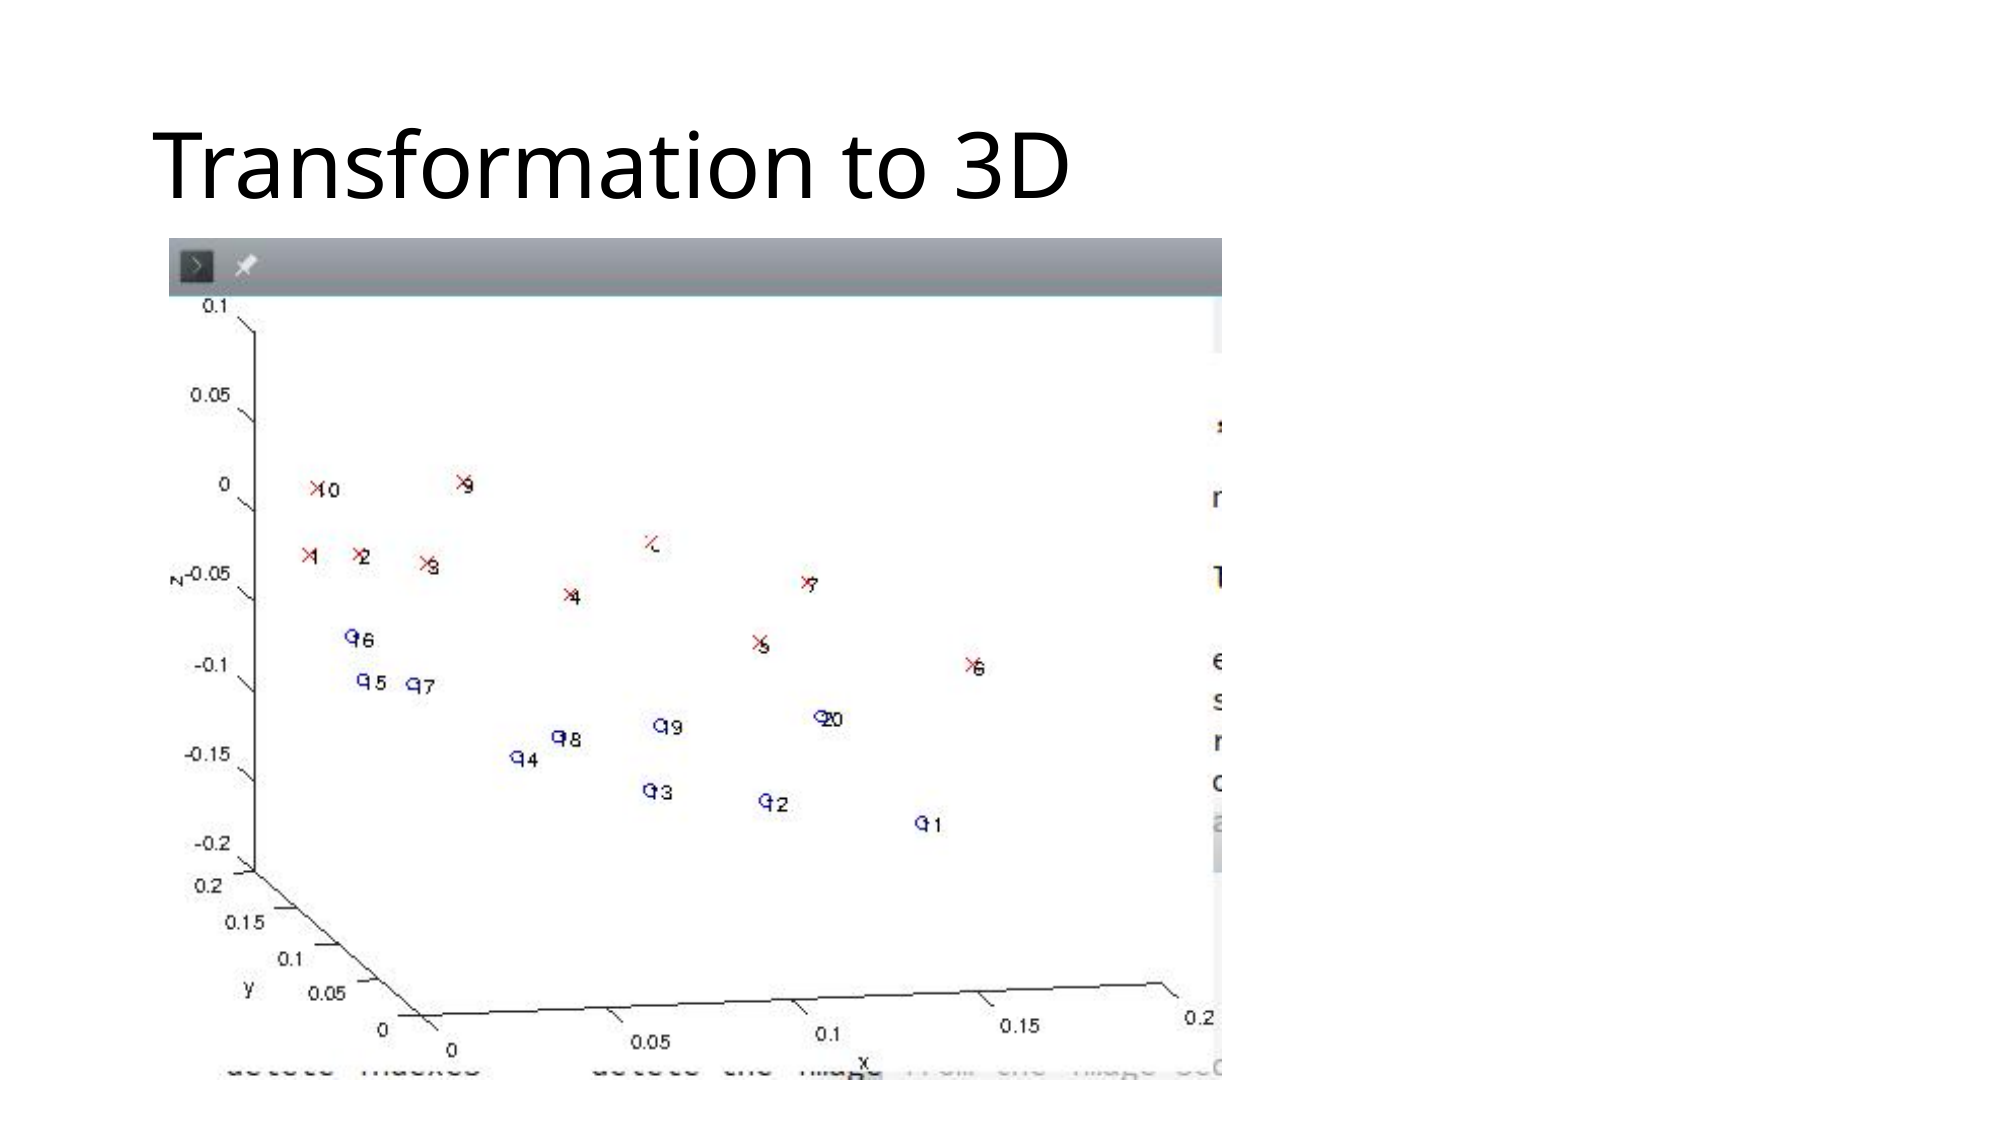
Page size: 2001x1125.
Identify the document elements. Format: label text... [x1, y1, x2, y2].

title Transformation to 3D [137, 59, 1863, 278]
picture [168, 238, 1222, 1080]
